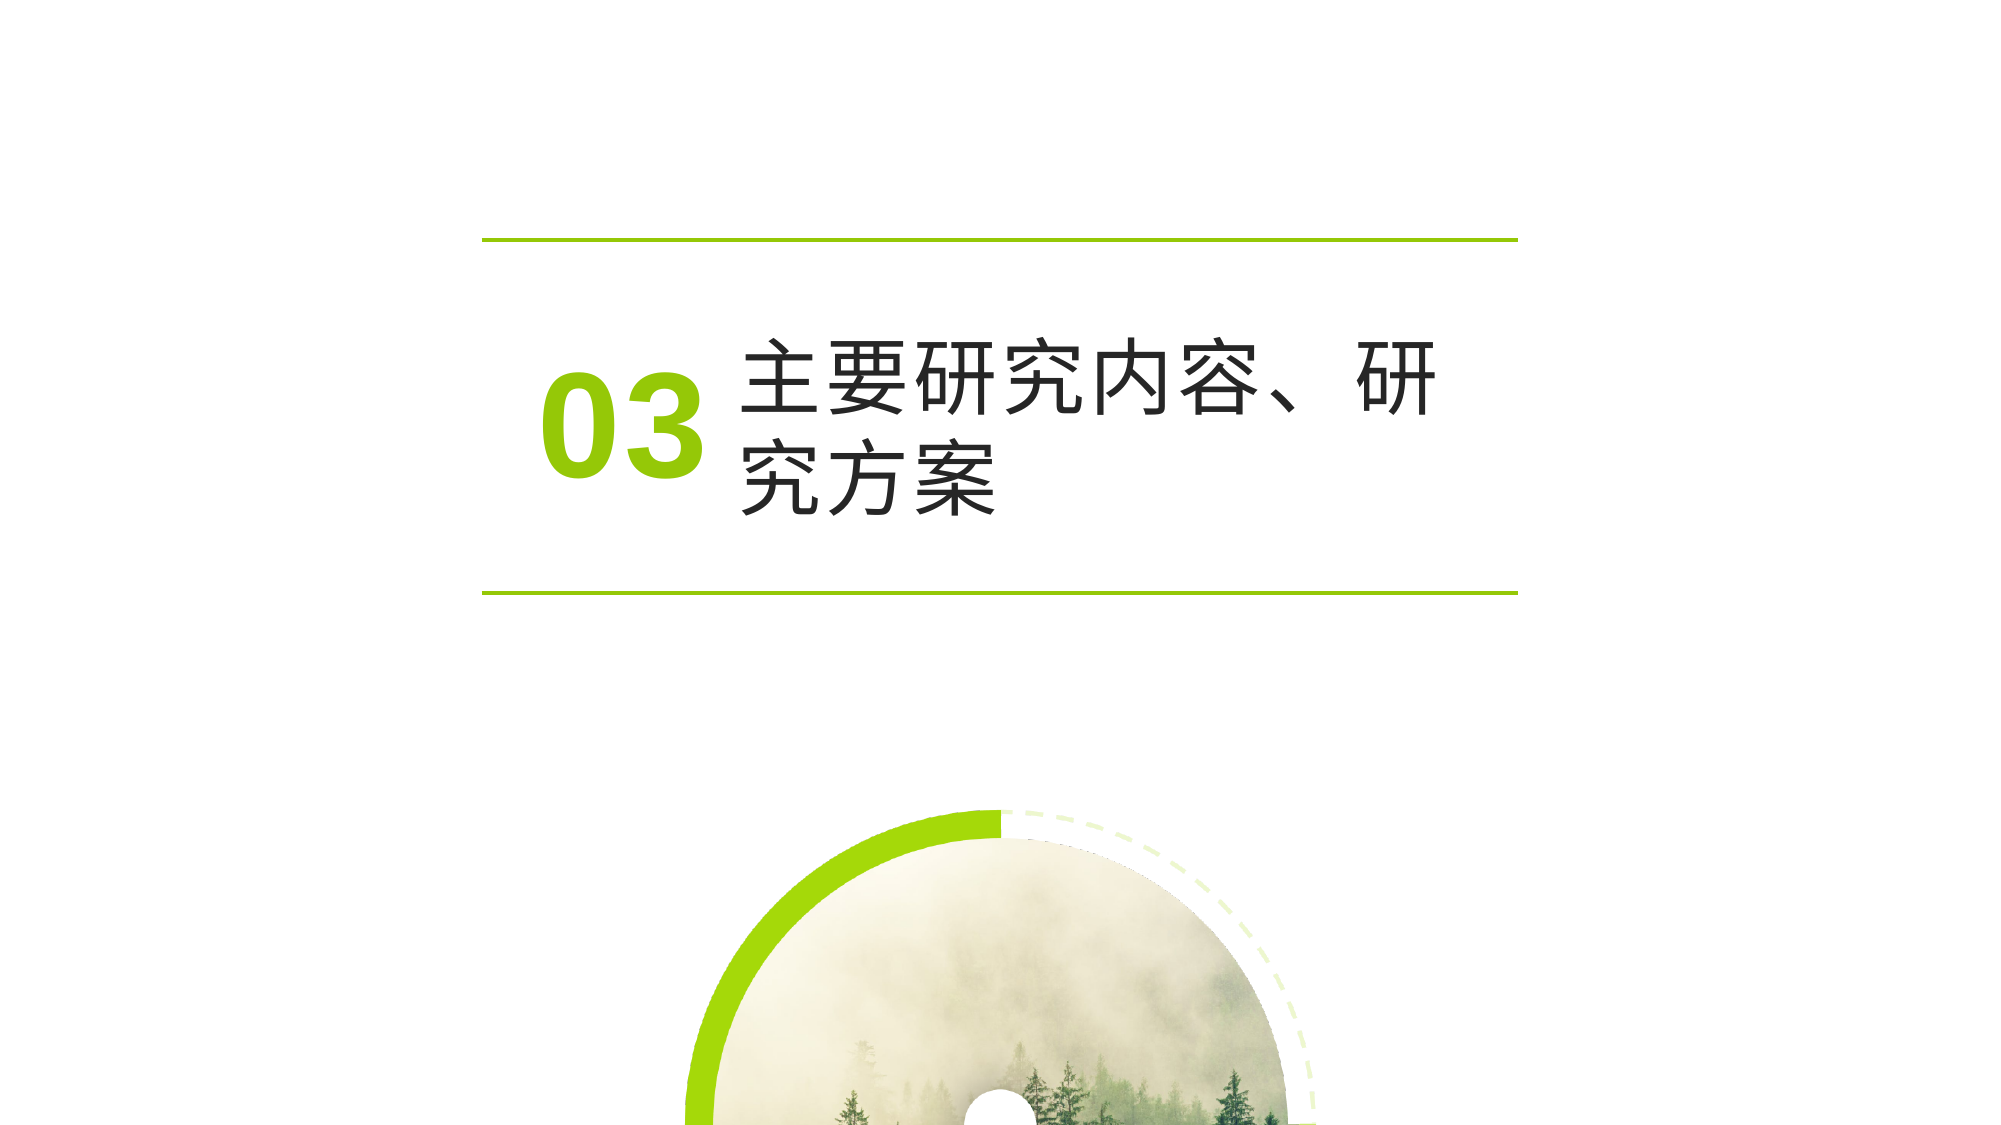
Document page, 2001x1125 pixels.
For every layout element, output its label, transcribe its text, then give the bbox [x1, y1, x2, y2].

text_box 03 [500, 315, 722, 519]
title 主要研究内容、研究方案 [722, 315, 1478, 534]
picture [666, 791, 1334, 1125]
